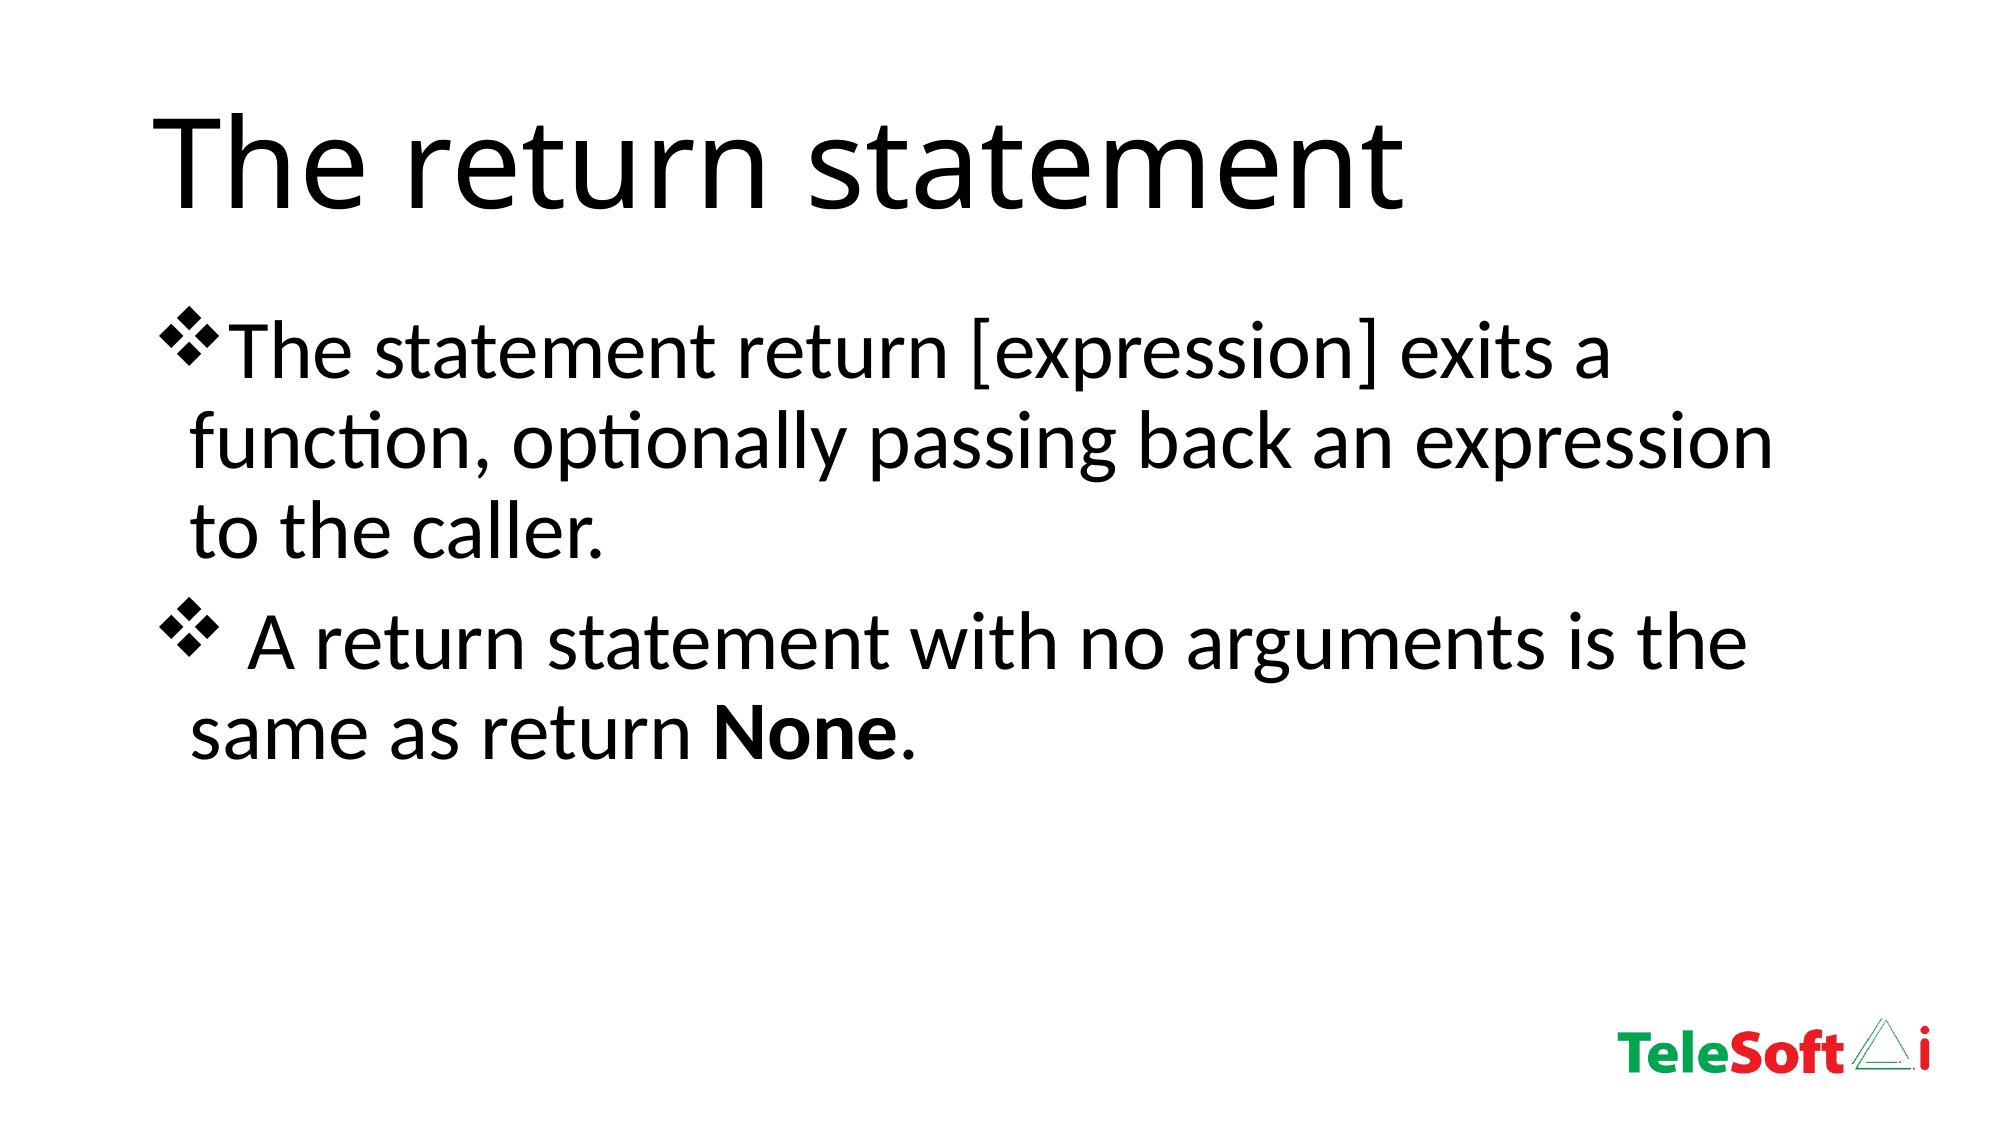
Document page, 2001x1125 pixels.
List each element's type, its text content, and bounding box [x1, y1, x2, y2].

picture [1493, 872, 2000, 1125]
list The statement return [expression] exits a function, optionally passing back an expression to the caller. A return statement with no arguments is the same as return None. [137, 299, 1863, 1014]
title The return statement [137, 59, 1863, 278]
